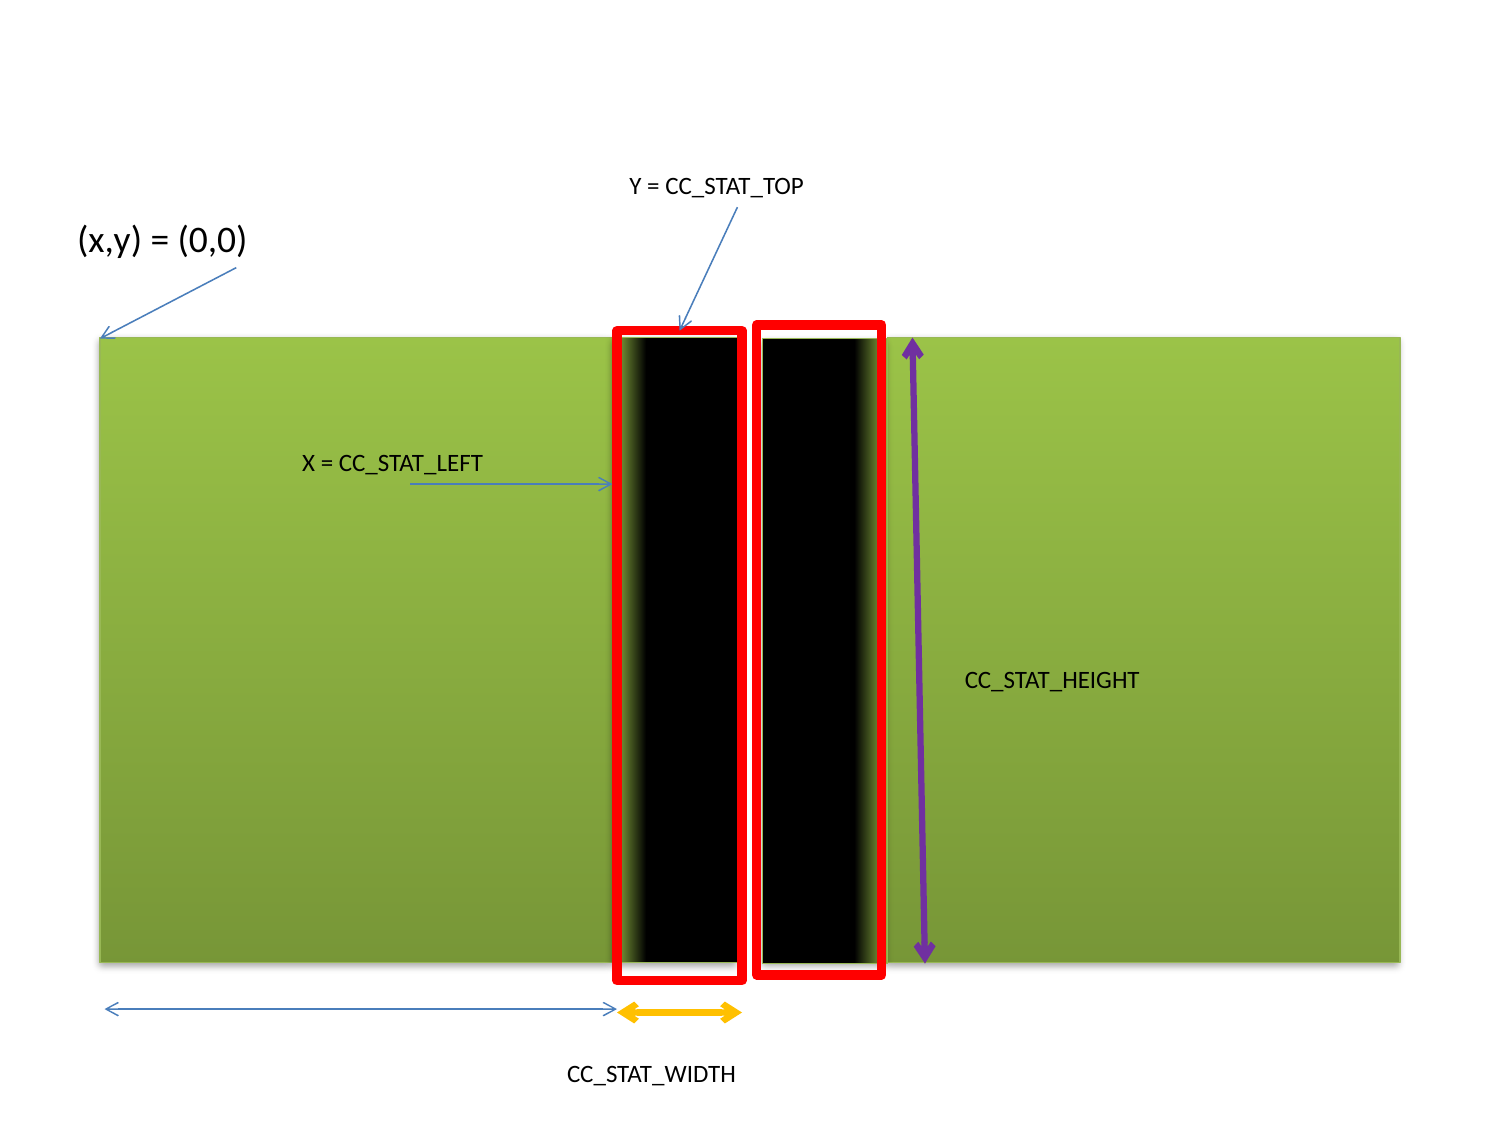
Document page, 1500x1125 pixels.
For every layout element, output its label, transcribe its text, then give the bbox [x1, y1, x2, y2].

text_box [679, 207, 738, 331]
text_box [99, 337, 610, 963]
text_box [755, 323, 884, 977]
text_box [99, 268, 237, 339]
text_box CC_STAT_WIDTH [552, 1050, 798, 1095]
text_box Y = CC_STAT_TOP [614, 162, 861, 208]
text_box (x,y) = (0,0) [62, 207, 411, 268]
text_box CC_STAT_HEIGHT [949, 655, 1196, 701]
text_box X = CC_STAT_LEFT [287, 438, 533, 484]
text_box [912, 337, 926, 964]
text_box [615, 329, 744, 983]
text_box [926, 337, 1401, 963]
text_box [887, 337, 910, 963]
text_box [884, 338, 888, 964]
